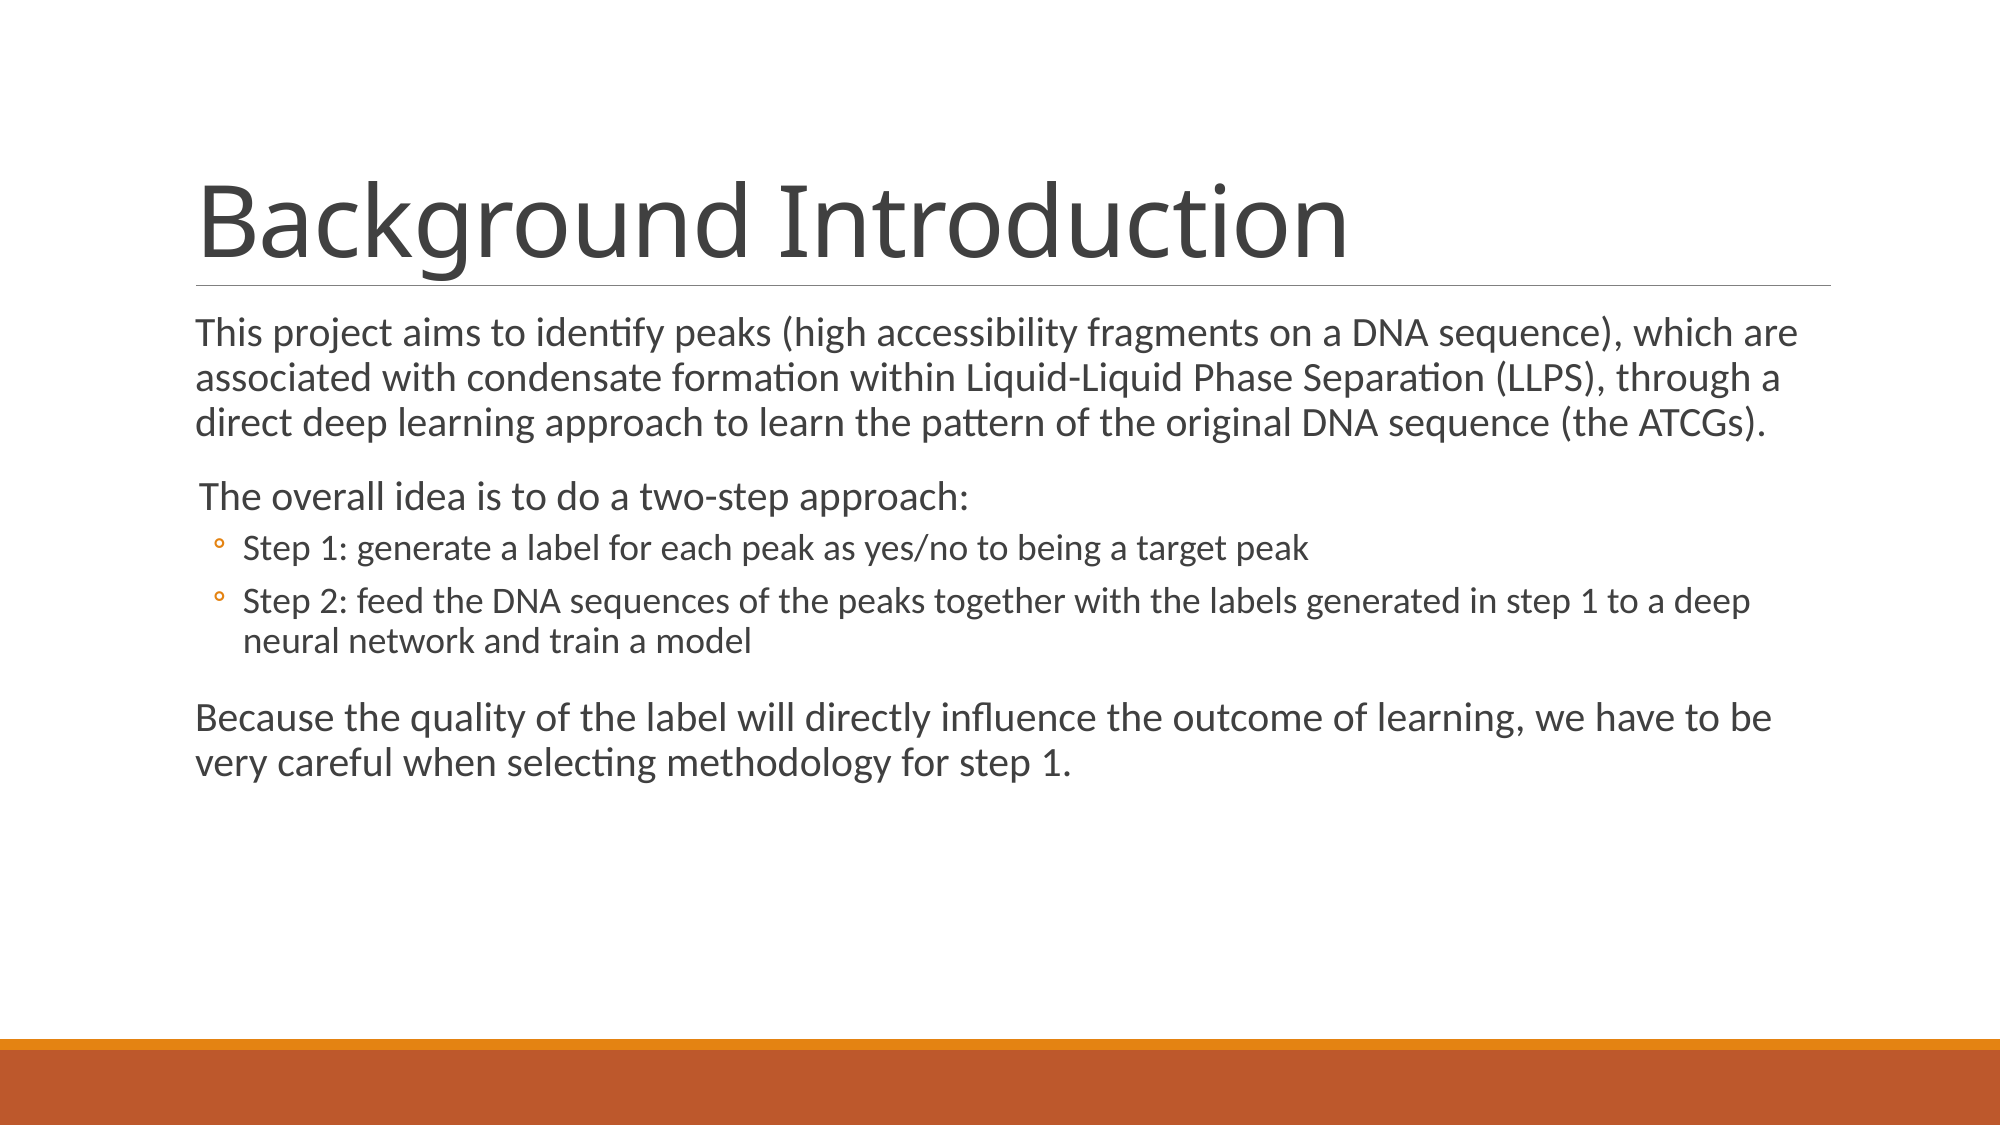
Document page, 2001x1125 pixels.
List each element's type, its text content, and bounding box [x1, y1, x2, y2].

list This project aims to identify peaks (high accessibility fragments on a DNA sequence), which are associated with condensate formation within Liquid-Liquid Phase Separation (LLPS), through a direct deep learning approach to learn the pattern of the original DNA sequence (the ATCGs). The overall idea is to do a two-step approach: Step 1: generate a label for each peak as yes/no to being a target peak Step 2: feed the DNA sequences of the peaks together with the labels generated in step 1 to a deep neural network and train a model Because the quality of the label will directly influence the outcome of learning, we have to be very careful when selecting methodology for step 1. [180, 302, 1830, 963]
title Background Introduction [180, 47, 1830, 285]
